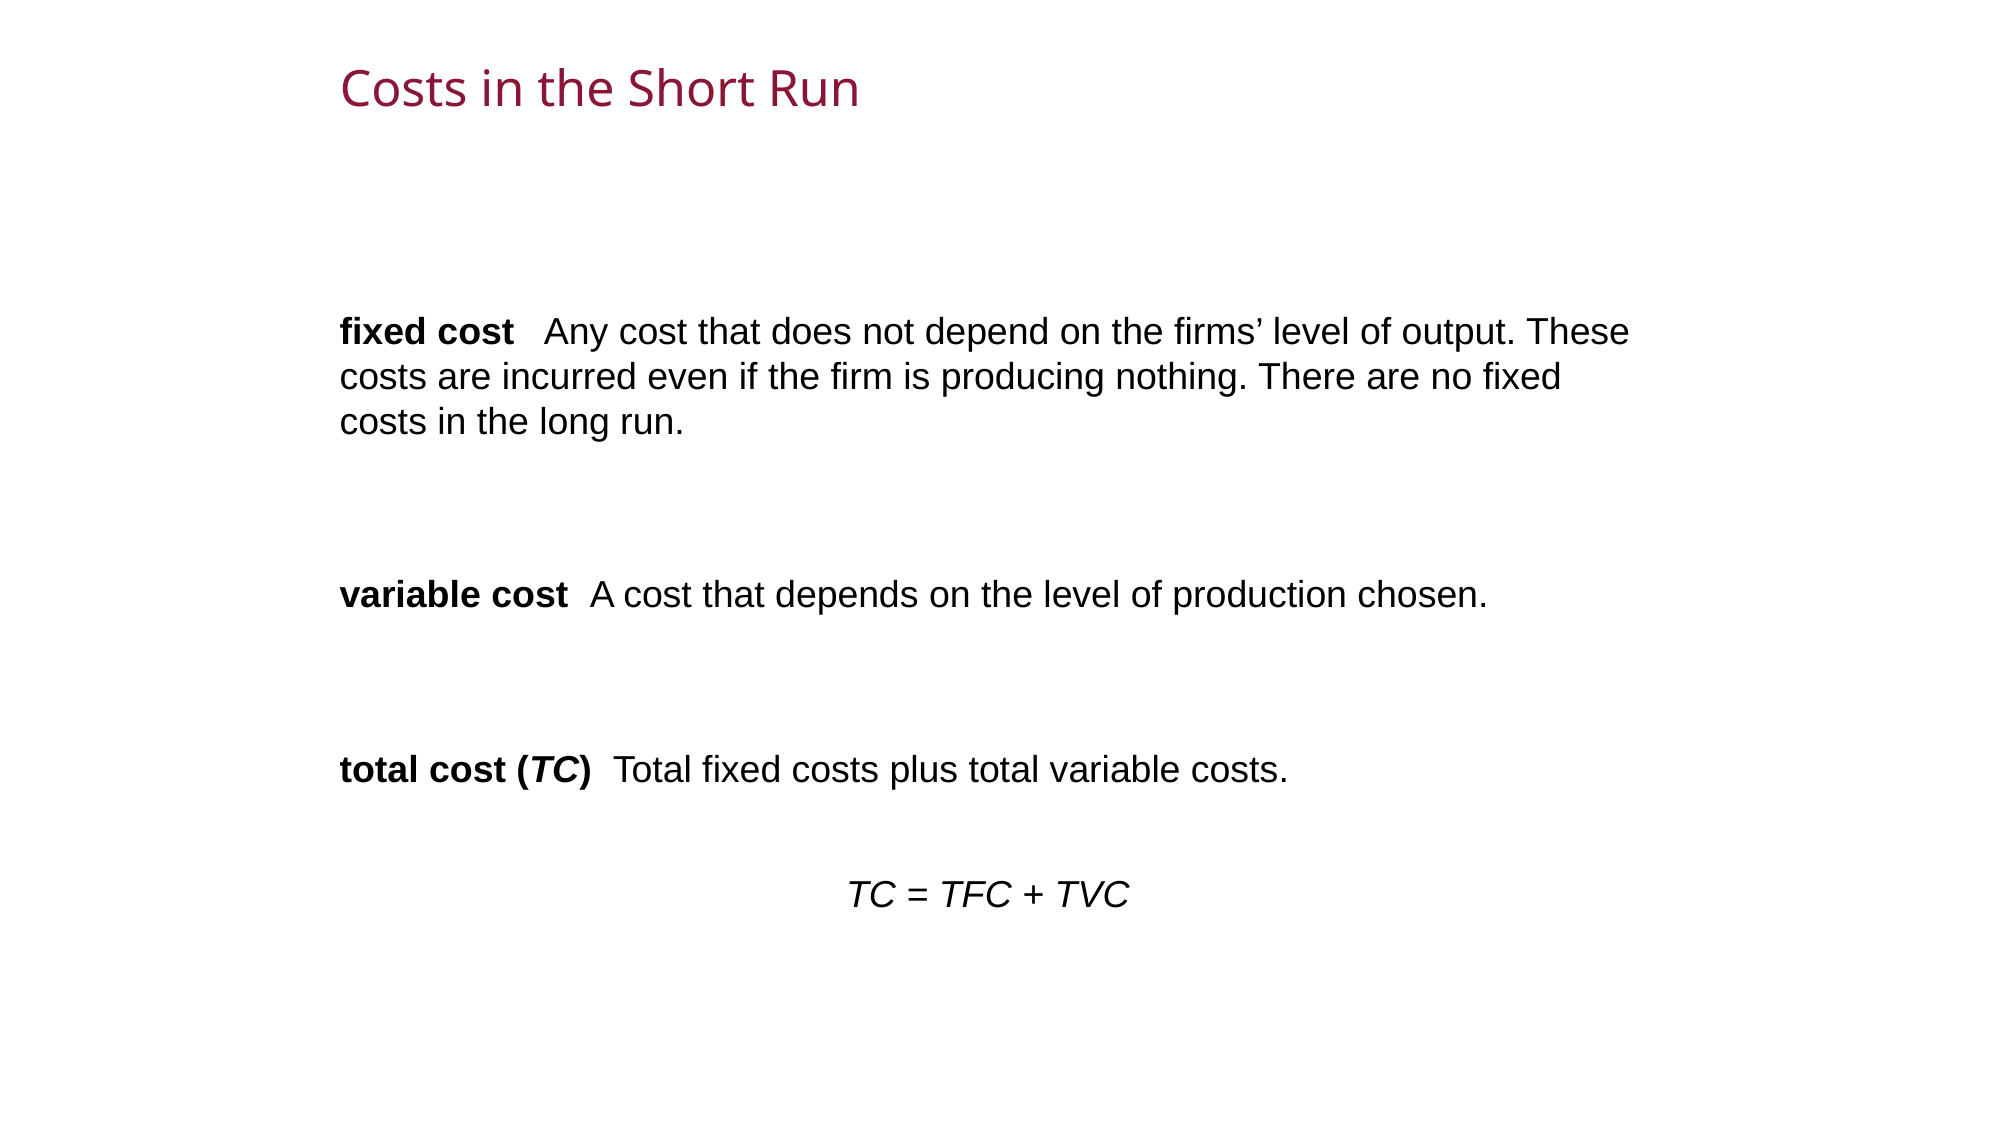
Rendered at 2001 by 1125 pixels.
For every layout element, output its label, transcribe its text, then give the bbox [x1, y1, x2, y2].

text_box variable cost A cost that depends on the level of production chosen. [324, 562, 1675, 663]
text_box TC = TFC + TVC [831, 862, 1169, 913]
text_box total cost (TC) Total fixed costs plus total variable costs. [324, 737, 1675, 800]
text_box fixed cost Any cost that does not depend on the firms’ level of output. These costs are incurred even if the firm is producing nothing. There are no fixed costs in the long run. [324, 299, 1675, 450]
text_box Costs in the Short Run [324, 49, 1700, 112]
